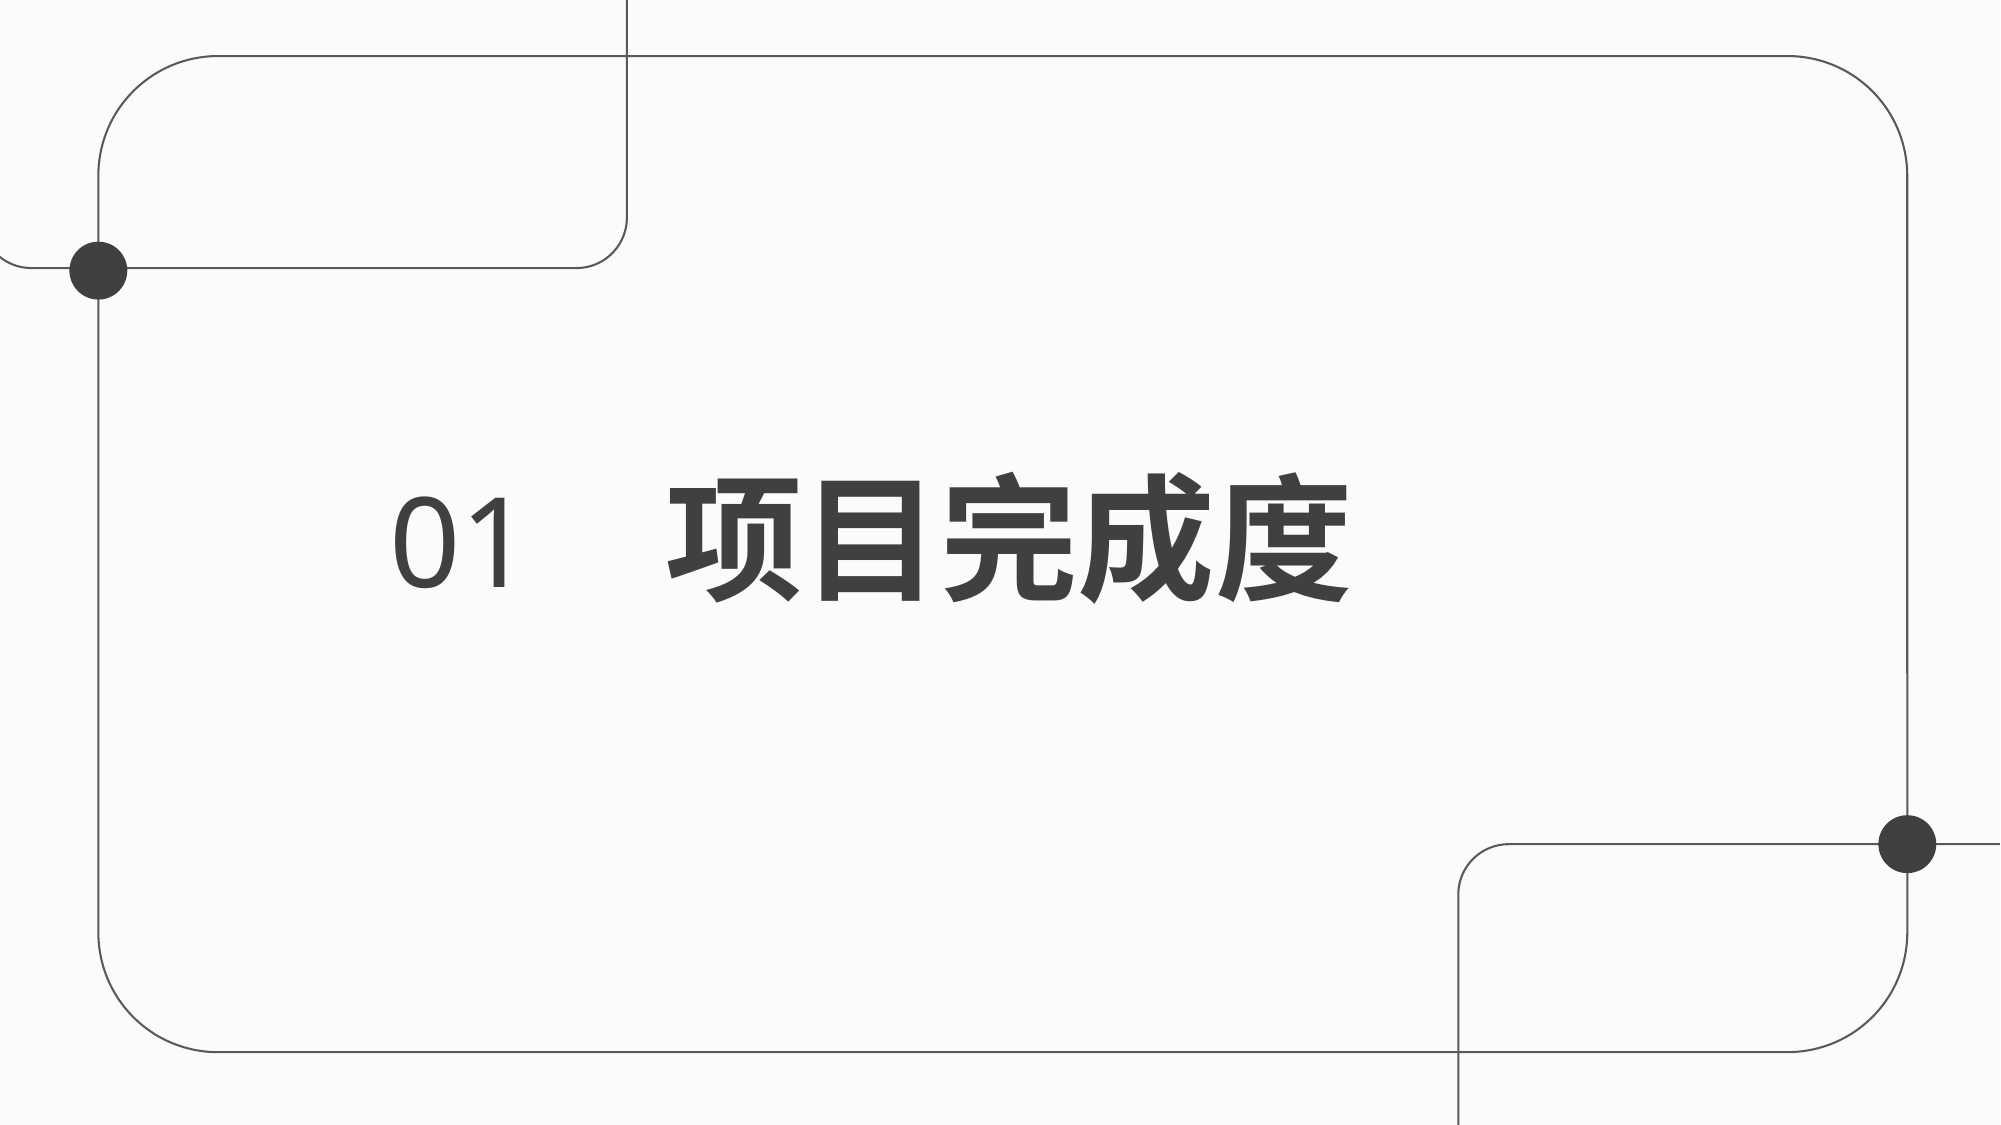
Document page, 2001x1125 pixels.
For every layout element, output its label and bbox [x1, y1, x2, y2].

text_box [68, 240, 129, 301]
text_box [0, 0, 628, 270]
text_box [97, 55, 1909, 1054]
text_box [1877, 814, 1938, 875]
text_box [1457, 843, 2000, 1125]
